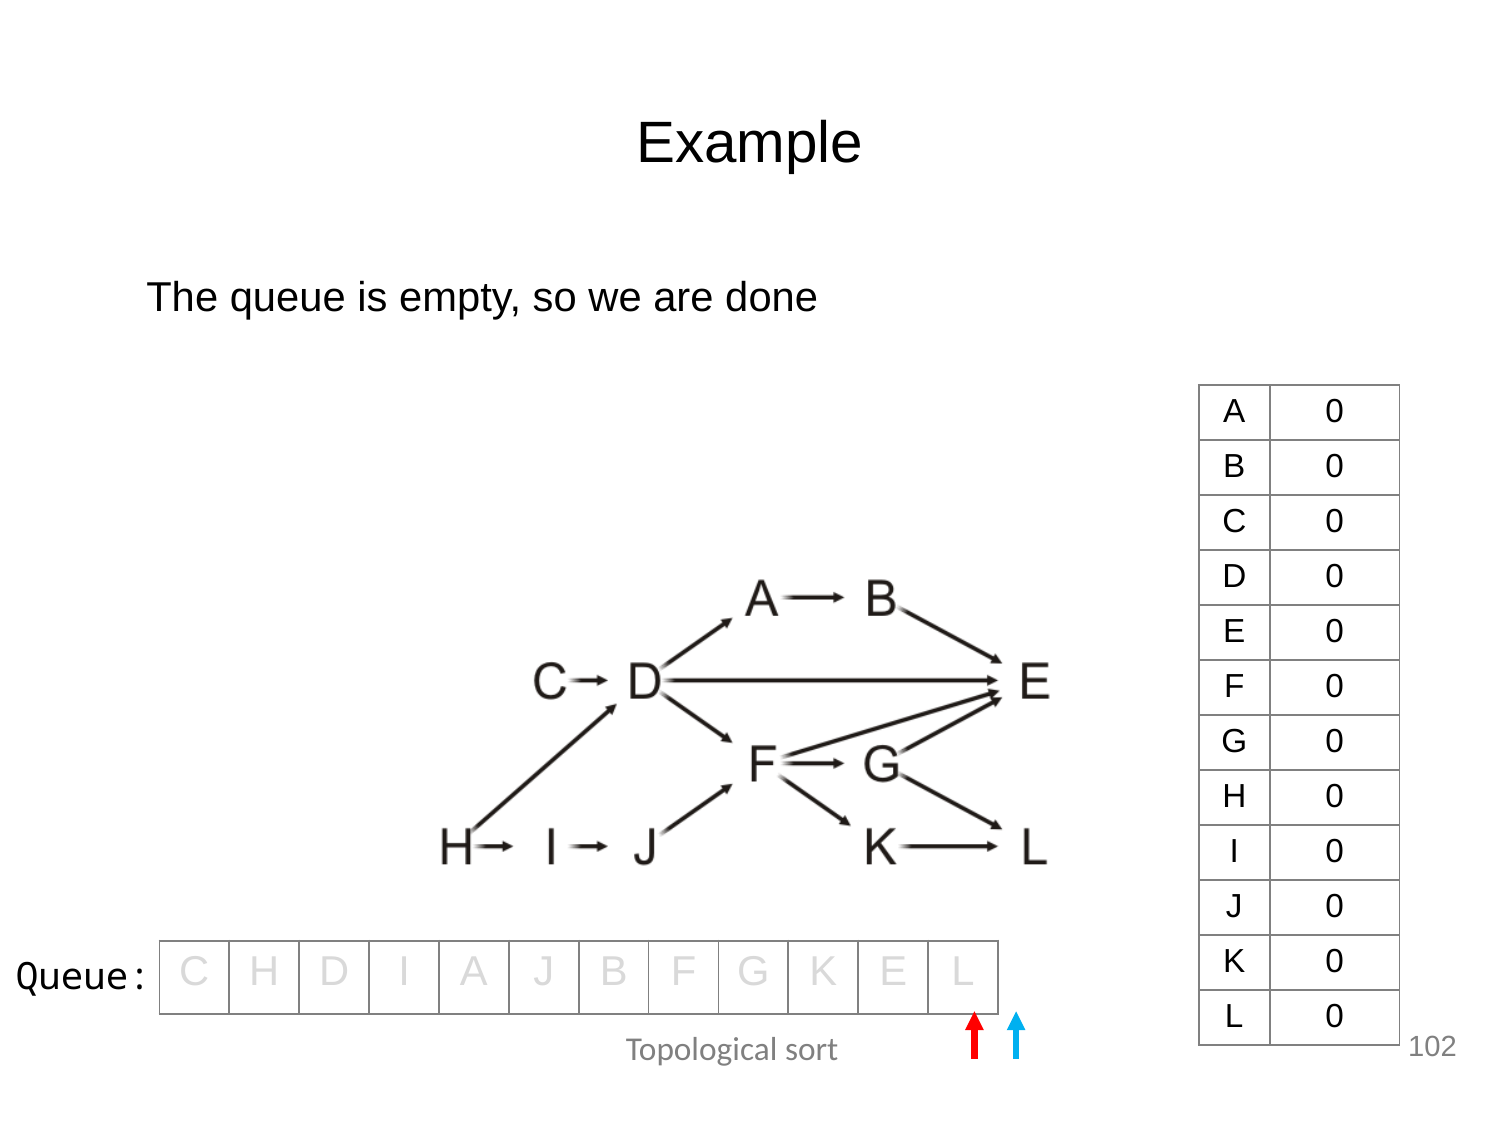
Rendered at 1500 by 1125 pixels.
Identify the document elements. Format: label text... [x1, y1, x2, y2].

list The queue is empty, so we are done [74, 262, 1426, 1006]
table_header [929, 942, 997, 1013]
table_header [370, 942, 438, 1013]
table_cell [1271, 551, 1399, 604]
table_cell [1271, 661, 1399, 714]
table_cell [1200, 991, 1269, 1044]
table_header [510, 942, 578, 1013]
table_header H [230, 942, 298, 1013]
table_header C [160, 942, 228, 1013]
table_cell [1200, 441, 1269, 494]
title Example [74, 44, 1426, 233]
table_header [440, 942, 508, 1013]
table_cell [1271, 441, 1399, 494]
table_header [789, 942, 857, 1013]
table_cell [1200, 716, 1269, 769]
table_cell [1271, 496, 1399, 549]
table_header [300, 942, 368, 1013]
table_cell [1271, 716, 1399, 769]
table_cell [1271, 826, 1399, 879]
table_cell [1271, 936, 1399, 989]
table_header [580, 942, 648, 1013]
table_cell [1271, 991, 1399, 1044]
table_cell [1271, 771, 1399, 824]
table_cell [1271, 606, 1399, 659]
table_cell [1200, 826, 1269, 879]
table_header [649, 942, 718, 1013]
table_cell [1200, 661, 1269, 714]
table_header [719, 942, 787, 1013]
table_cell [1200, 496, 1269, 549]
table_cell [1200, 881, 1269, 934]
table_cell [1200, 551, 1269, 604]
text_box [1, 944, 166, 1005]
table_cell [1271, 881, 1399, 934]
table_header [859, 942, 927, 1013]
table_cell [1200, 606, 1269, 659]
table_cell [1200, 771, 1269, 824]
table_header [1200, 386, 1269, 439]
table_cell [1200, 936, 1269, 989]
picture [418, 562, 1081, 882]
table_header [1271, 386, 1399, 439]
